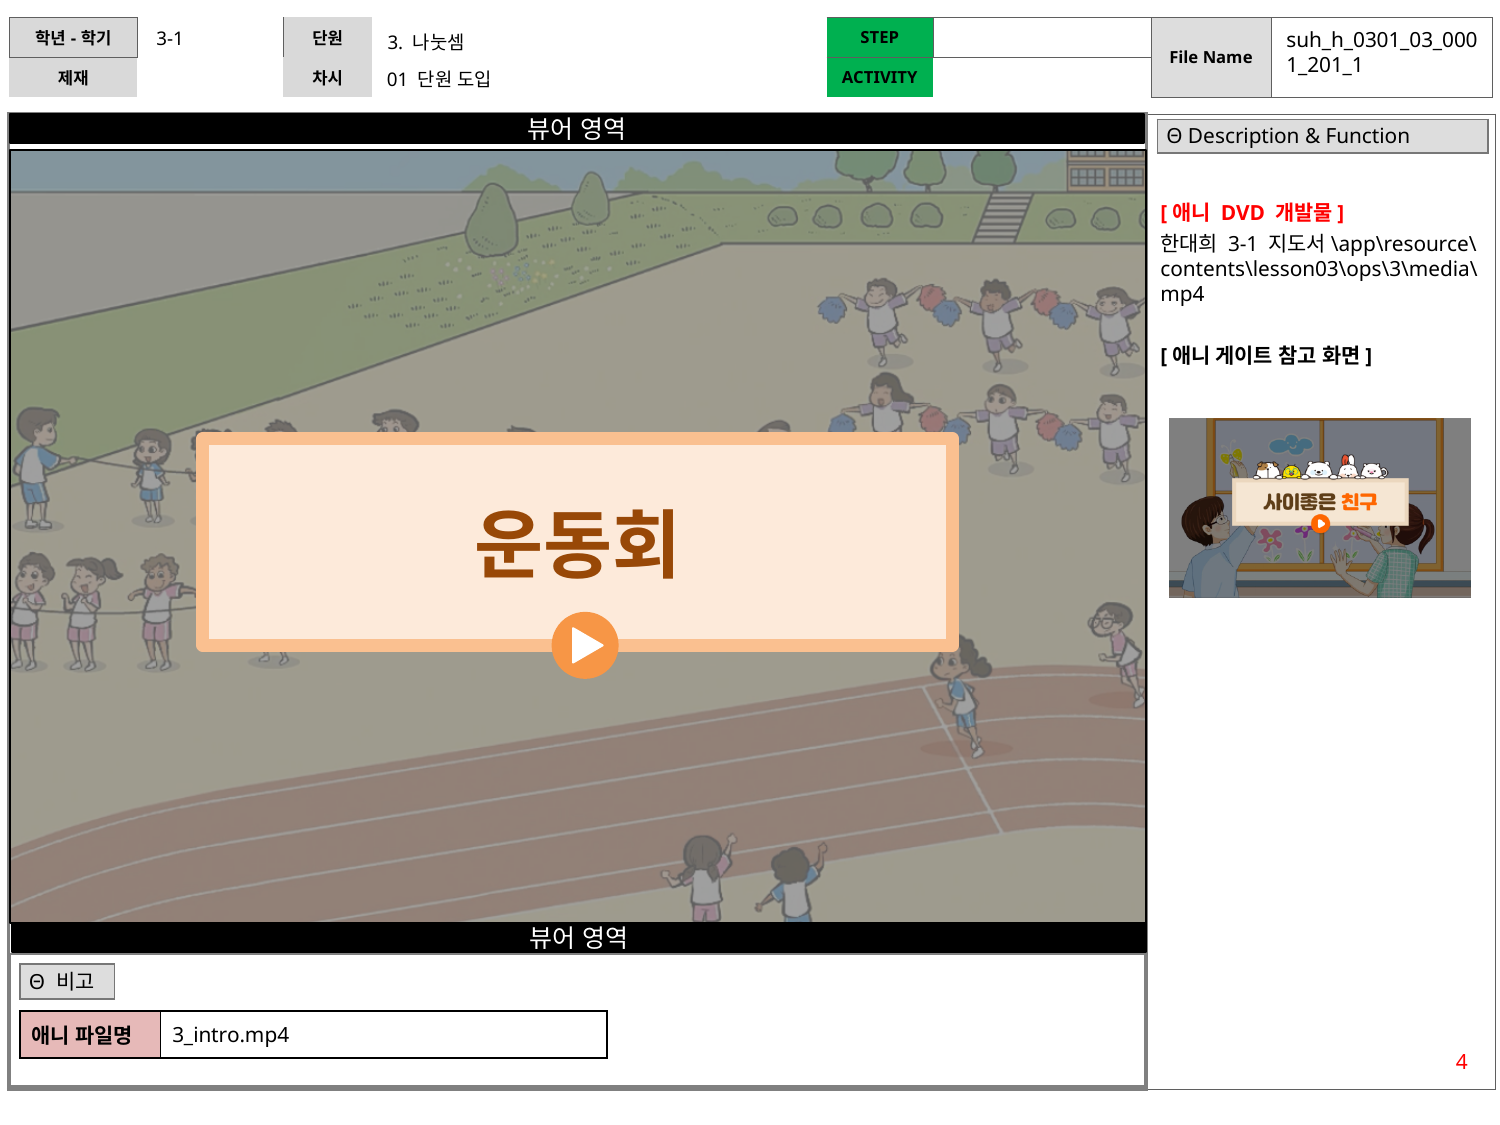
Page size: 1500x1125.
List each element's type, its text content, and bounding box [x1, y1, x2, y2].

table_header 애니 파일명 [21, 1012, 160, 1057]
table_header 3_intro.mp4 [161, 1012, 606, 1057]
picture [9, 149, 1146, 923]
text_box 01 단원 도입 [372, 60, 821, 96]
text_box suh_h_0301_03_0001_201_1 [1271, 18, 1500, 84]
picture [1169, 418, 1471, 598]
text_box 3-1 [141, 18, 284, 55]
text_box 3. 나눗셈 [372, 23, 828, 48]
text_box [애니 DVD 개발물] 한대희 3-1 지도서\app\resource\contents\lesson03\ops\3\media\mp4 [애니 게이트 참고 화면] [1151, 160, 1500, 626]
table_header Θ Description & Function [1158, 120, 1487, 152]
